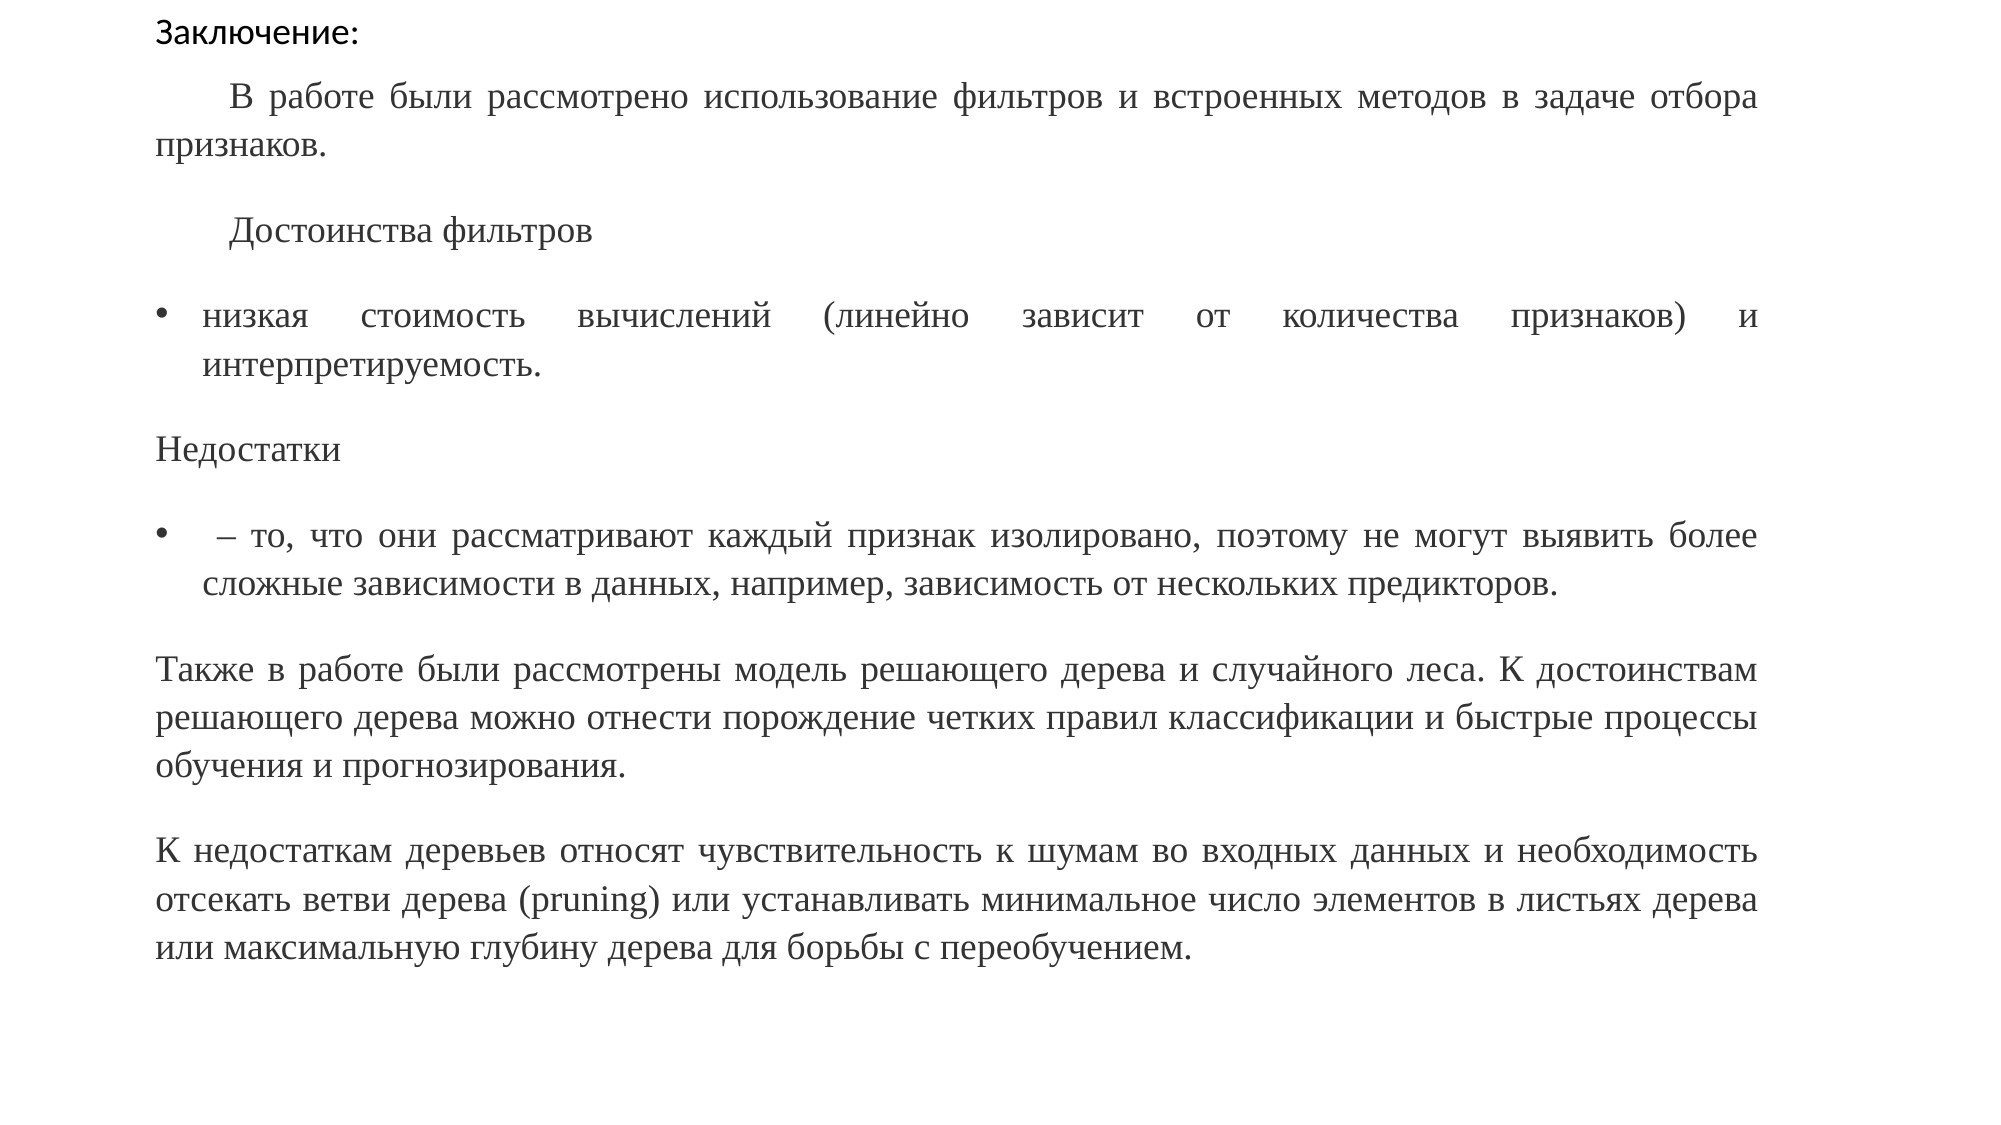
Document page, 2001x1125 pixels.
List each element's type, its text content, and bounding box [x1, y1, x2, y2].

text_box Заключение: [140, 0, 1166, 60]
text_box В работе были рассмотрено использование фильтров и встроенных методов в задаче отбора признаков. Достоинства фильтров низкая стоимость вычислений (линейно зависит от количества признаков) и интерпретируемость. Недостатки – то, что они рассматривают каждый признак изолировано, поэтому не могут выявить более сложные зависимости в данных, например, зависимость от нескольких предикторов. Также в работе были рассмотрены модель решающего дерева и случайного леса. К достоинствам решающего дерева можно отнести порождение четких правил классификации и быстрые процессы обучения и прогнозирования. К недостаткам деревьев относят чувствительность к шумам во входных данных и необходимость отсекать ветви дерева (pruning) или устанавливать минимальное число элементов в листьях дерева или максимальную глубину дерева для борьбы с переобучением. [140, 60, 1775, 975]
